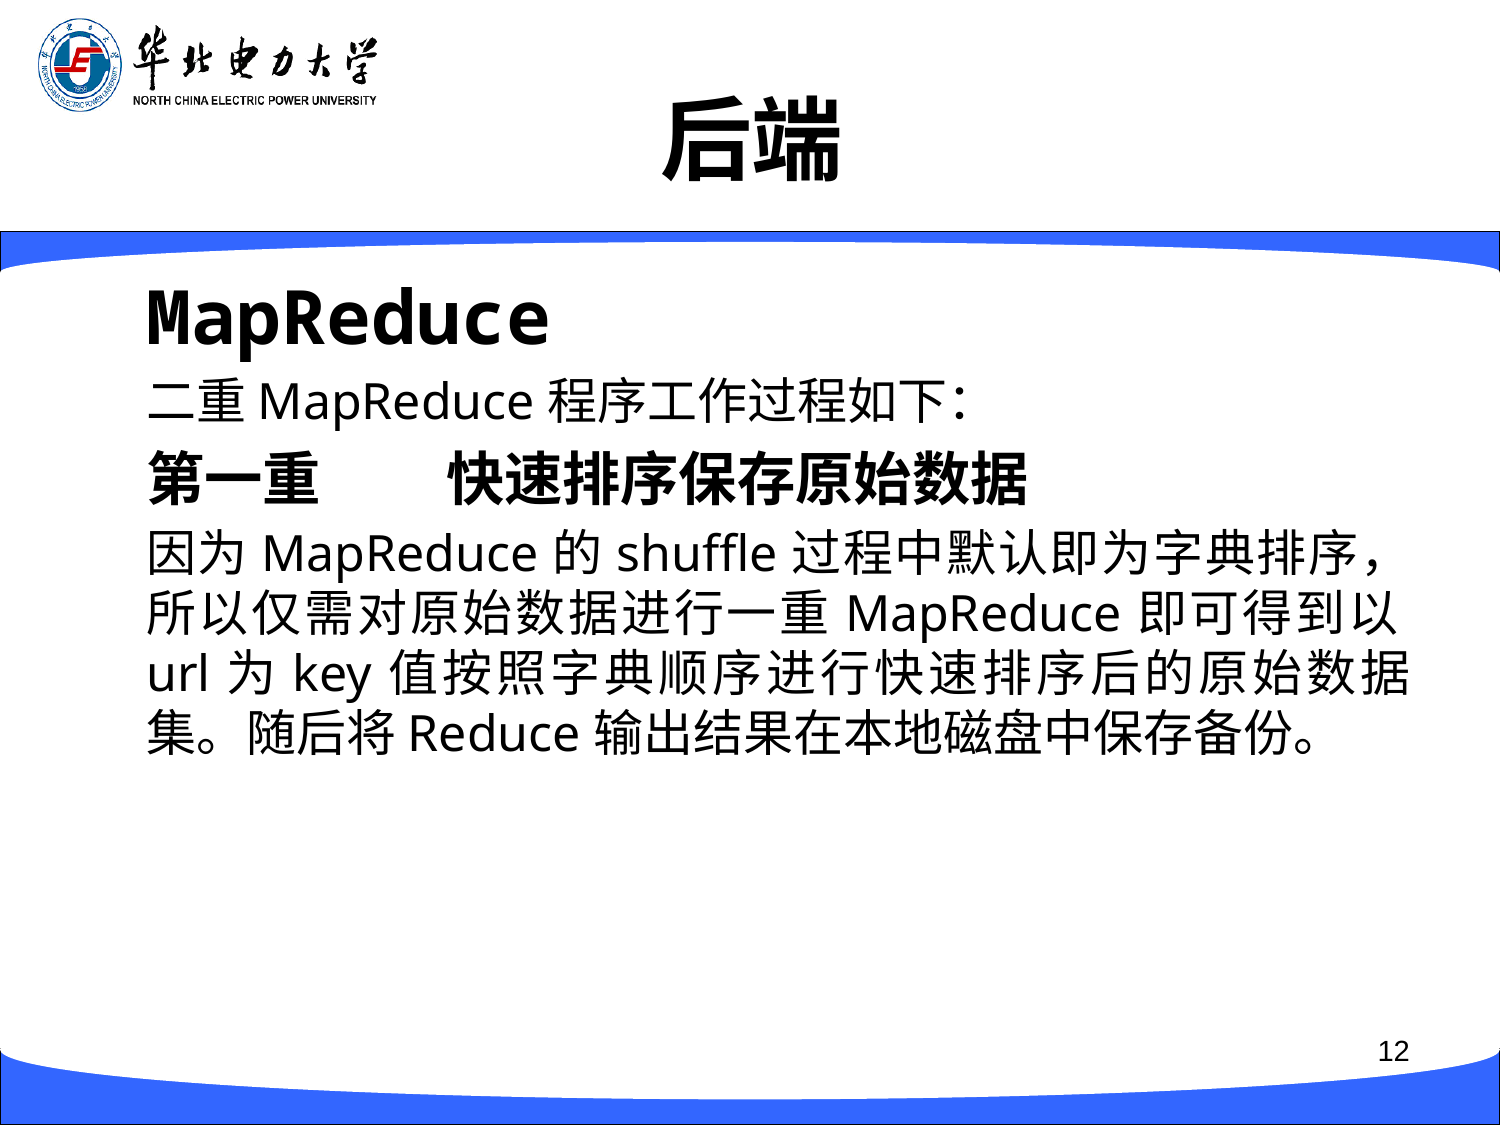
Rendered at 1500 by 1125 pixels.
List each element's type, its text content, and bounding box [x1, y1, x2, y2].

title 后端 [76, 42, 1428, 231]
picture [0, 0, 414, 126]
text_box 12 [1074, 1024, 1425, 1103]
list MapReduce 二重MapReduce程序工作过程如下： 第一重 快速排序保存原始数据 因为MapReduce的shuffle过程中默认即为字典排序，所以仅需对原始数据进行一重MapReduce即可得到以url为key值按照字典顺序进行快速排序后的原始数据集。随后将Reduce输出结果在本地磁盘中保存备份。 [74, 262, 1426, 1006]
